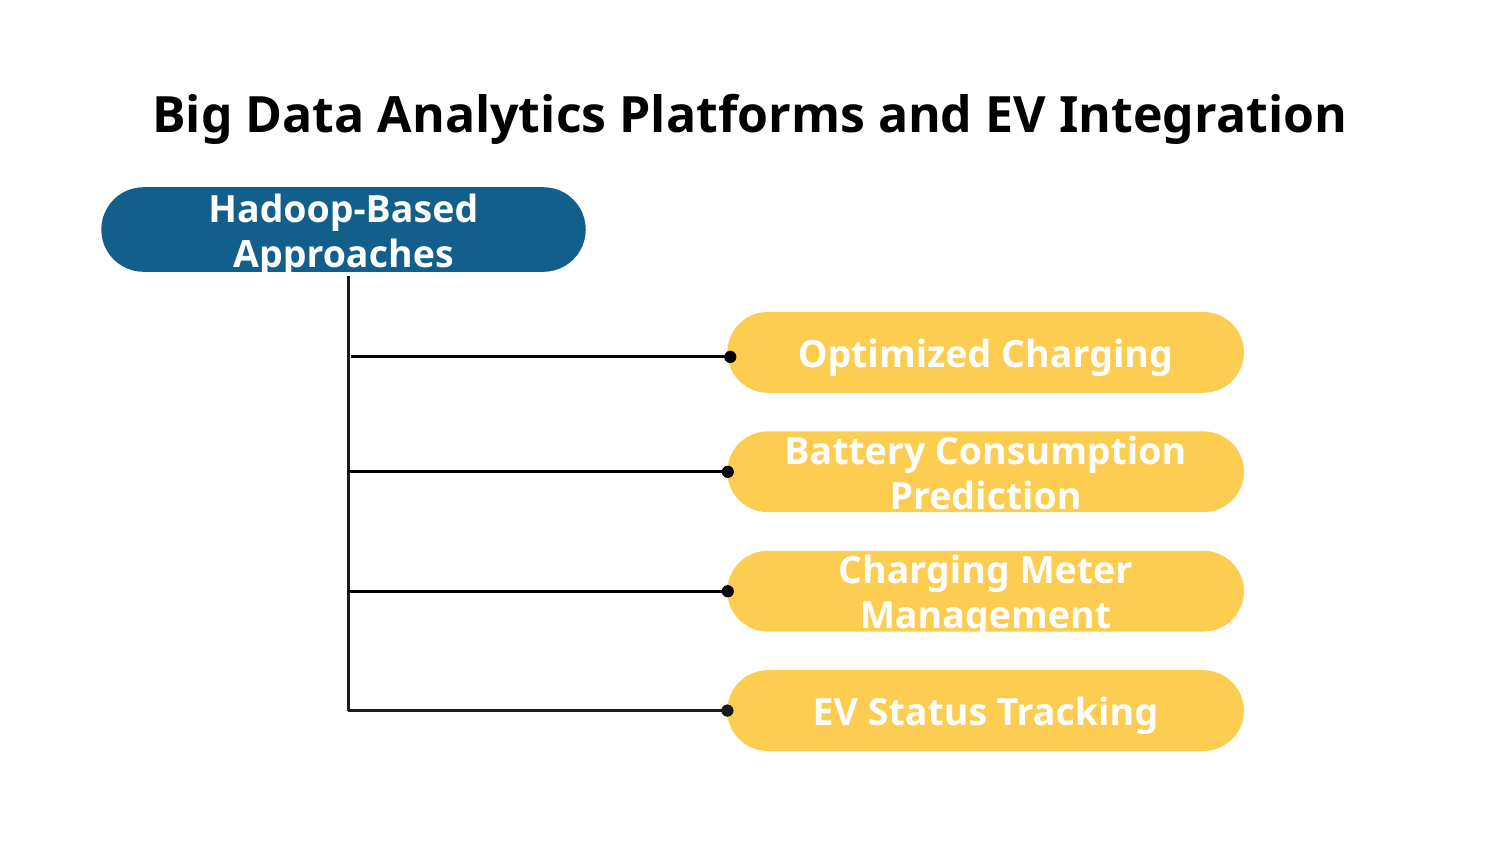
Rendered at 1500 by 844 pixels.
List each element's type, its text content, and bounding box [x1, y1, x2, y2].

title Big Data Analytics Platforms and EV Integration [75, 67, 1425, 162]
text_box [320, 303, 756, 684]
text_box Battery Consumption Prediction [760, 431, 1244, 513]
text_box Hadoop-Based Approaches [101, 187, 586, 272]
text_box Optimized Charging [760, 311, 1244, 393]
text_box EV Status Tracking [727, 670, 1244, 752]
text_box Charging Meter Management [760, 550, 1244, 632]
